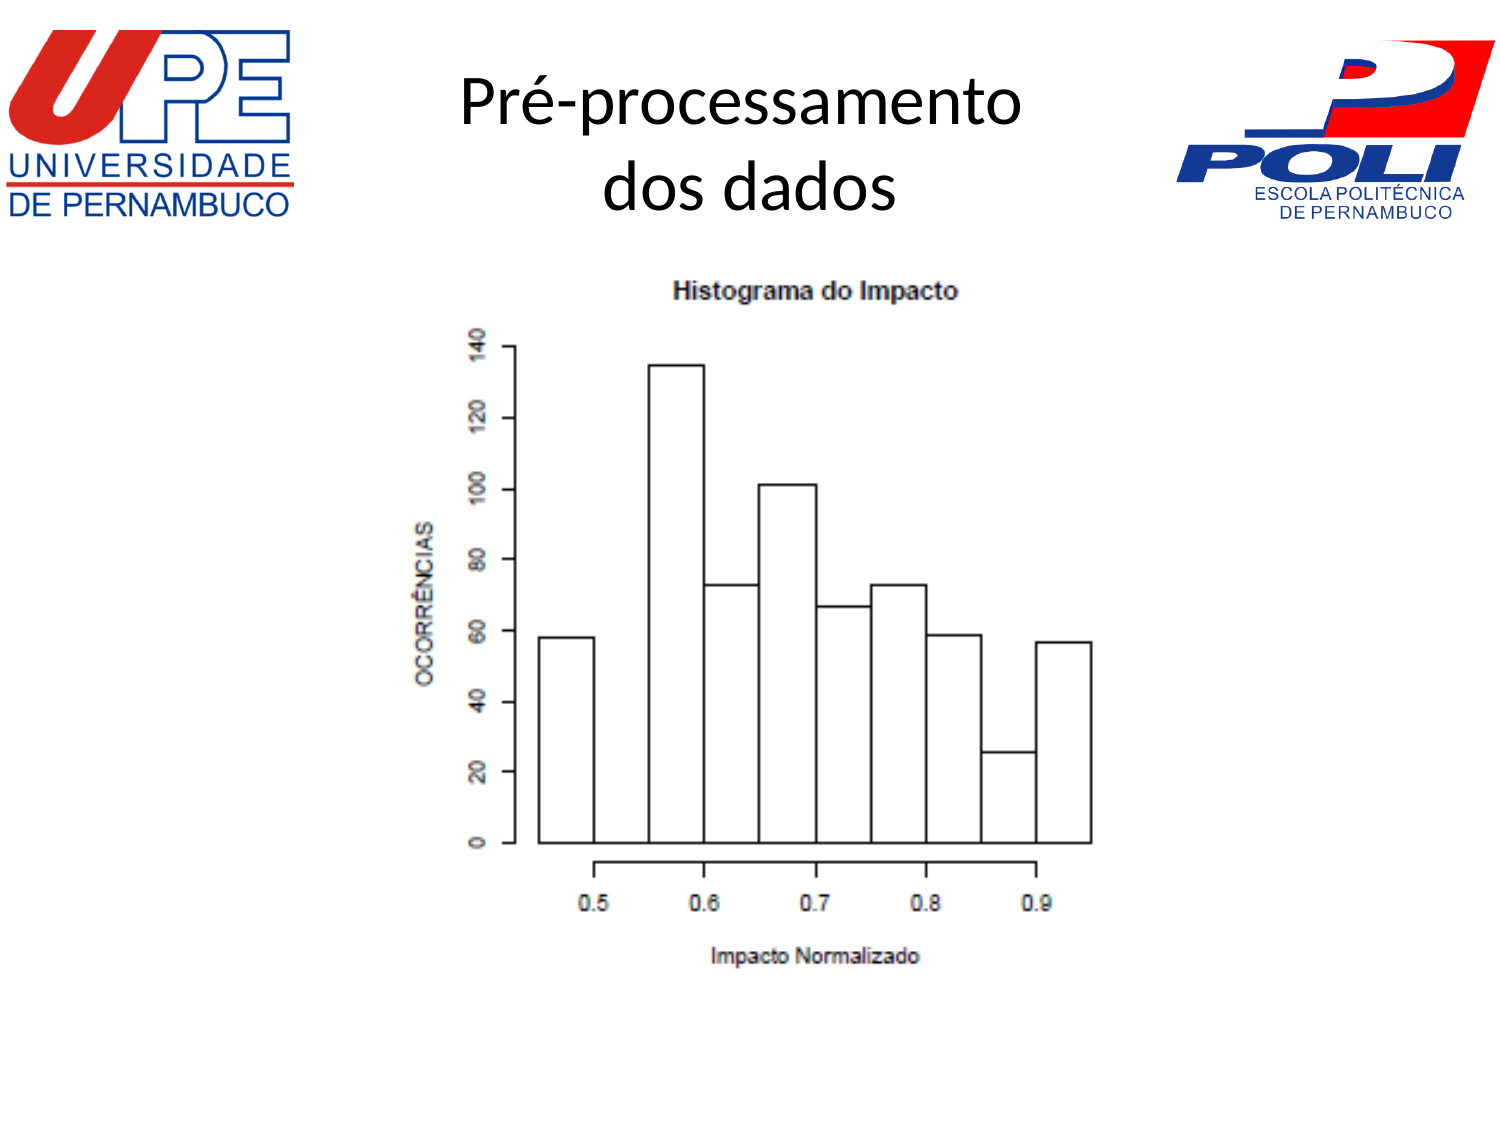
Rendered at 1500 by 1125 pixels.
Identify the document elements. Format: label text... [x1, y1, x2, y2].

picture [1151, 6, 1497, 228]
picture [407, 266, 1105, 981]
title Pré-processamento dos dados [75, 45, 1148, 233]
picture [6, 30, 294, 217]
